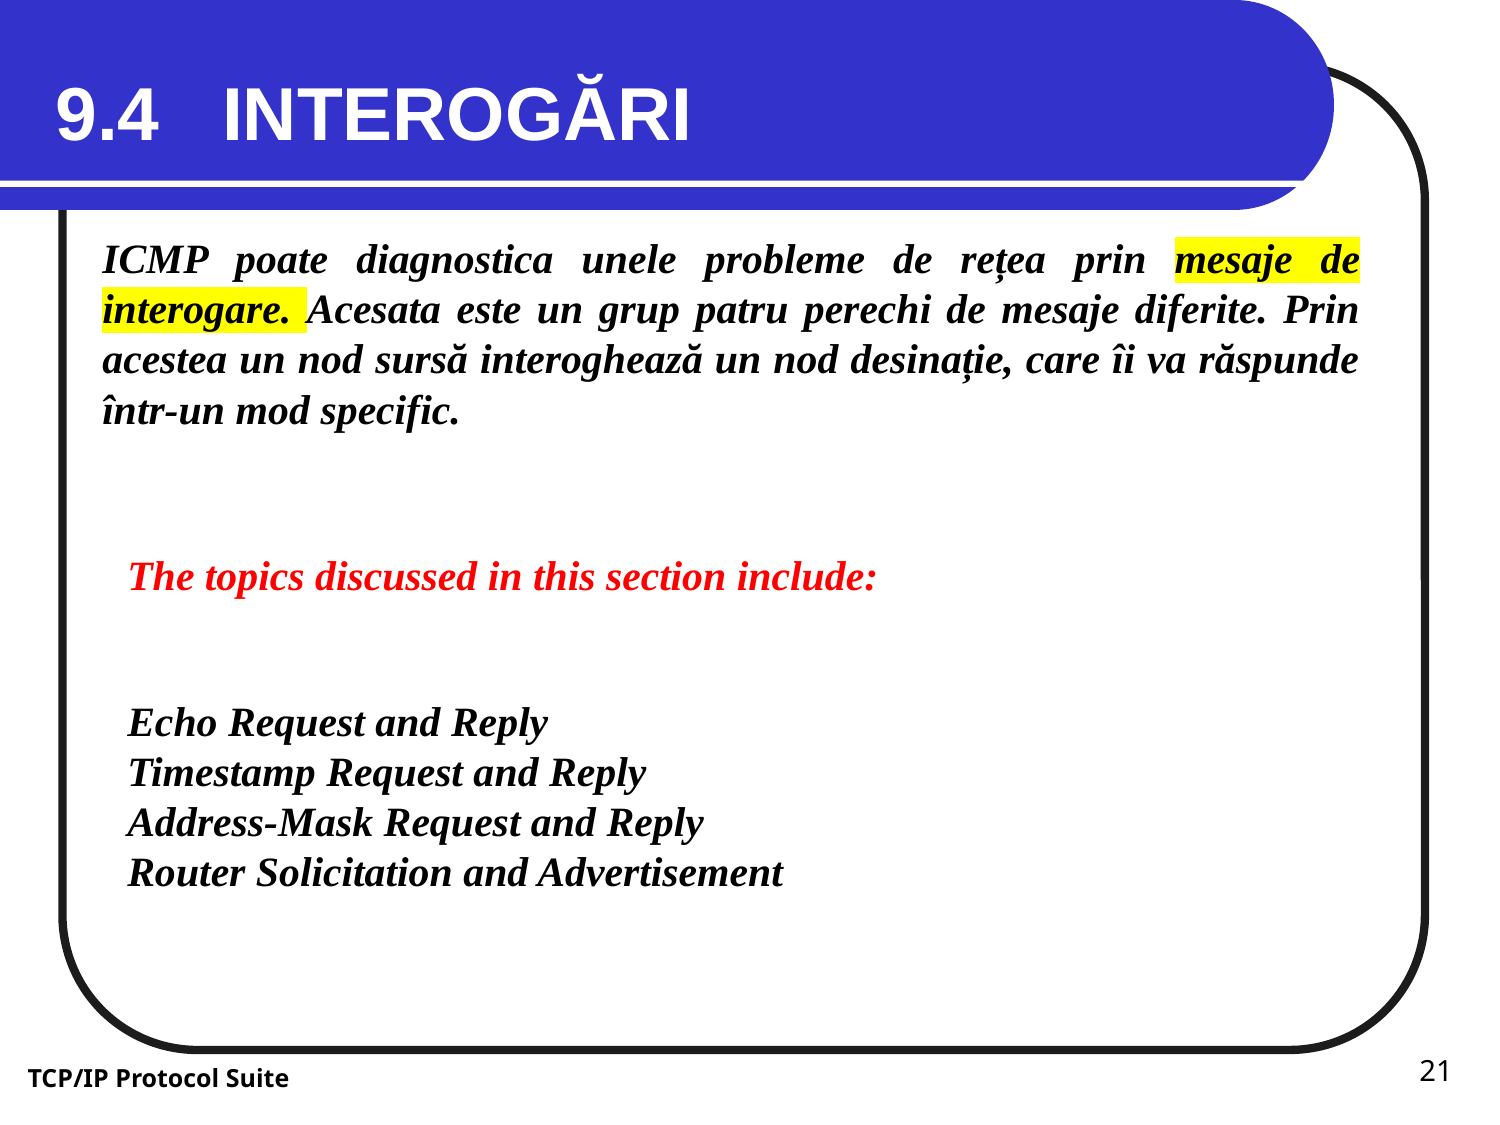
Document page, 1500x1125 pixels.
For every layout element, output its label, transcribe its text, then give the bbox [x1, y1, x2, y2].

slide_number 21 [1155, 1024, 1468, 1100]
footer TCP/IP Protocol Suite [12, 1050, 488, 1100]
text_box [0, 0, 1425, 1050]
